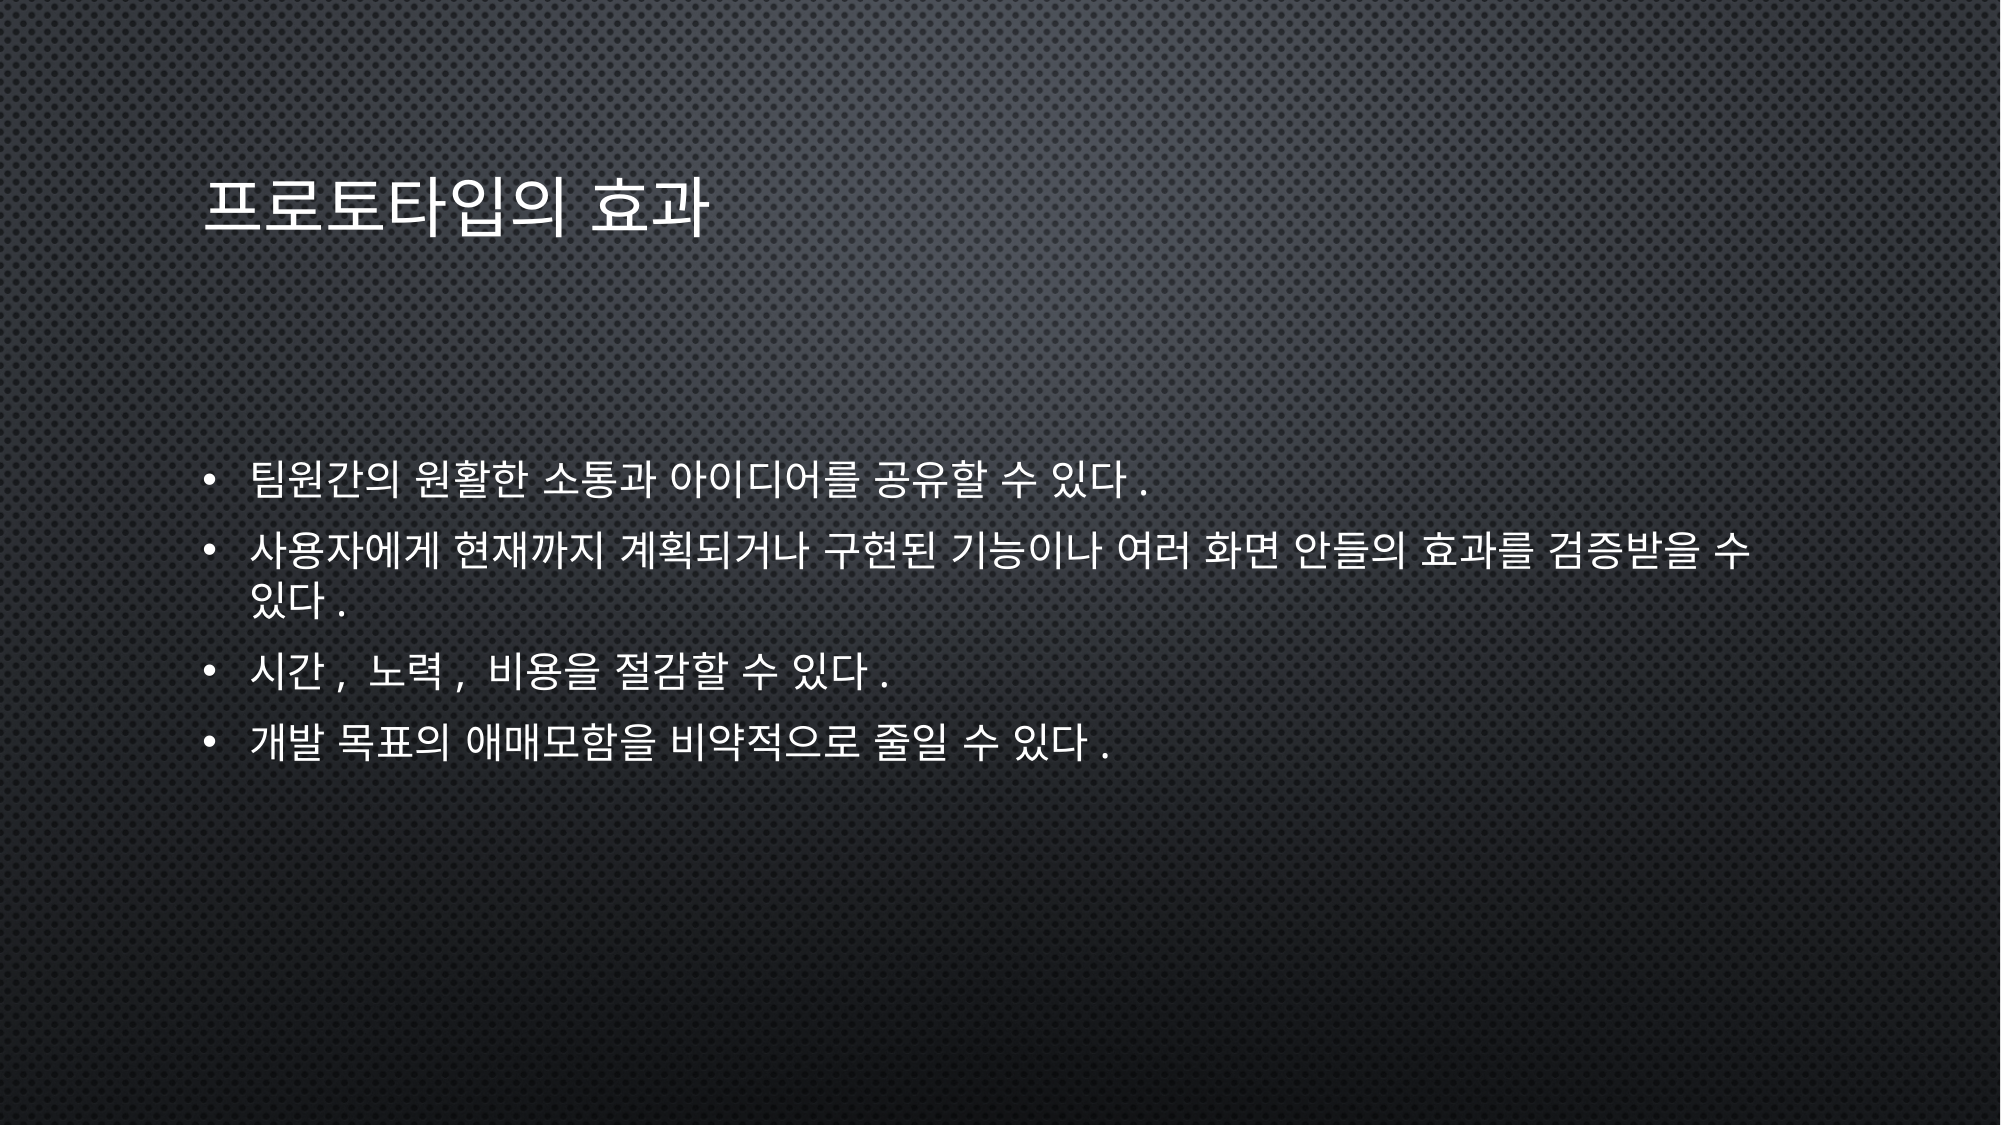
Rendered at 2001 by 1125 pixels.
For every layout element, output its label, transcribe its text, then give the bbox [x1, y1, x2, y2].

list 팀원간의 원활한 소통과 아이디어를 공유할 수 있다. 사용자에게 현재까지 계획되거나 구현된 기능이나 여러 화면 안들의 효과를 검증받을 수 있다. 시간, 노력, 비용을 절감할 수 있다. 개발 목표의 애매모함을 비약적으로 줄일 수 있다. [187, 353, 1813, 867]
title 프로토타입의 효과 [187, 99, 1813, 312]
